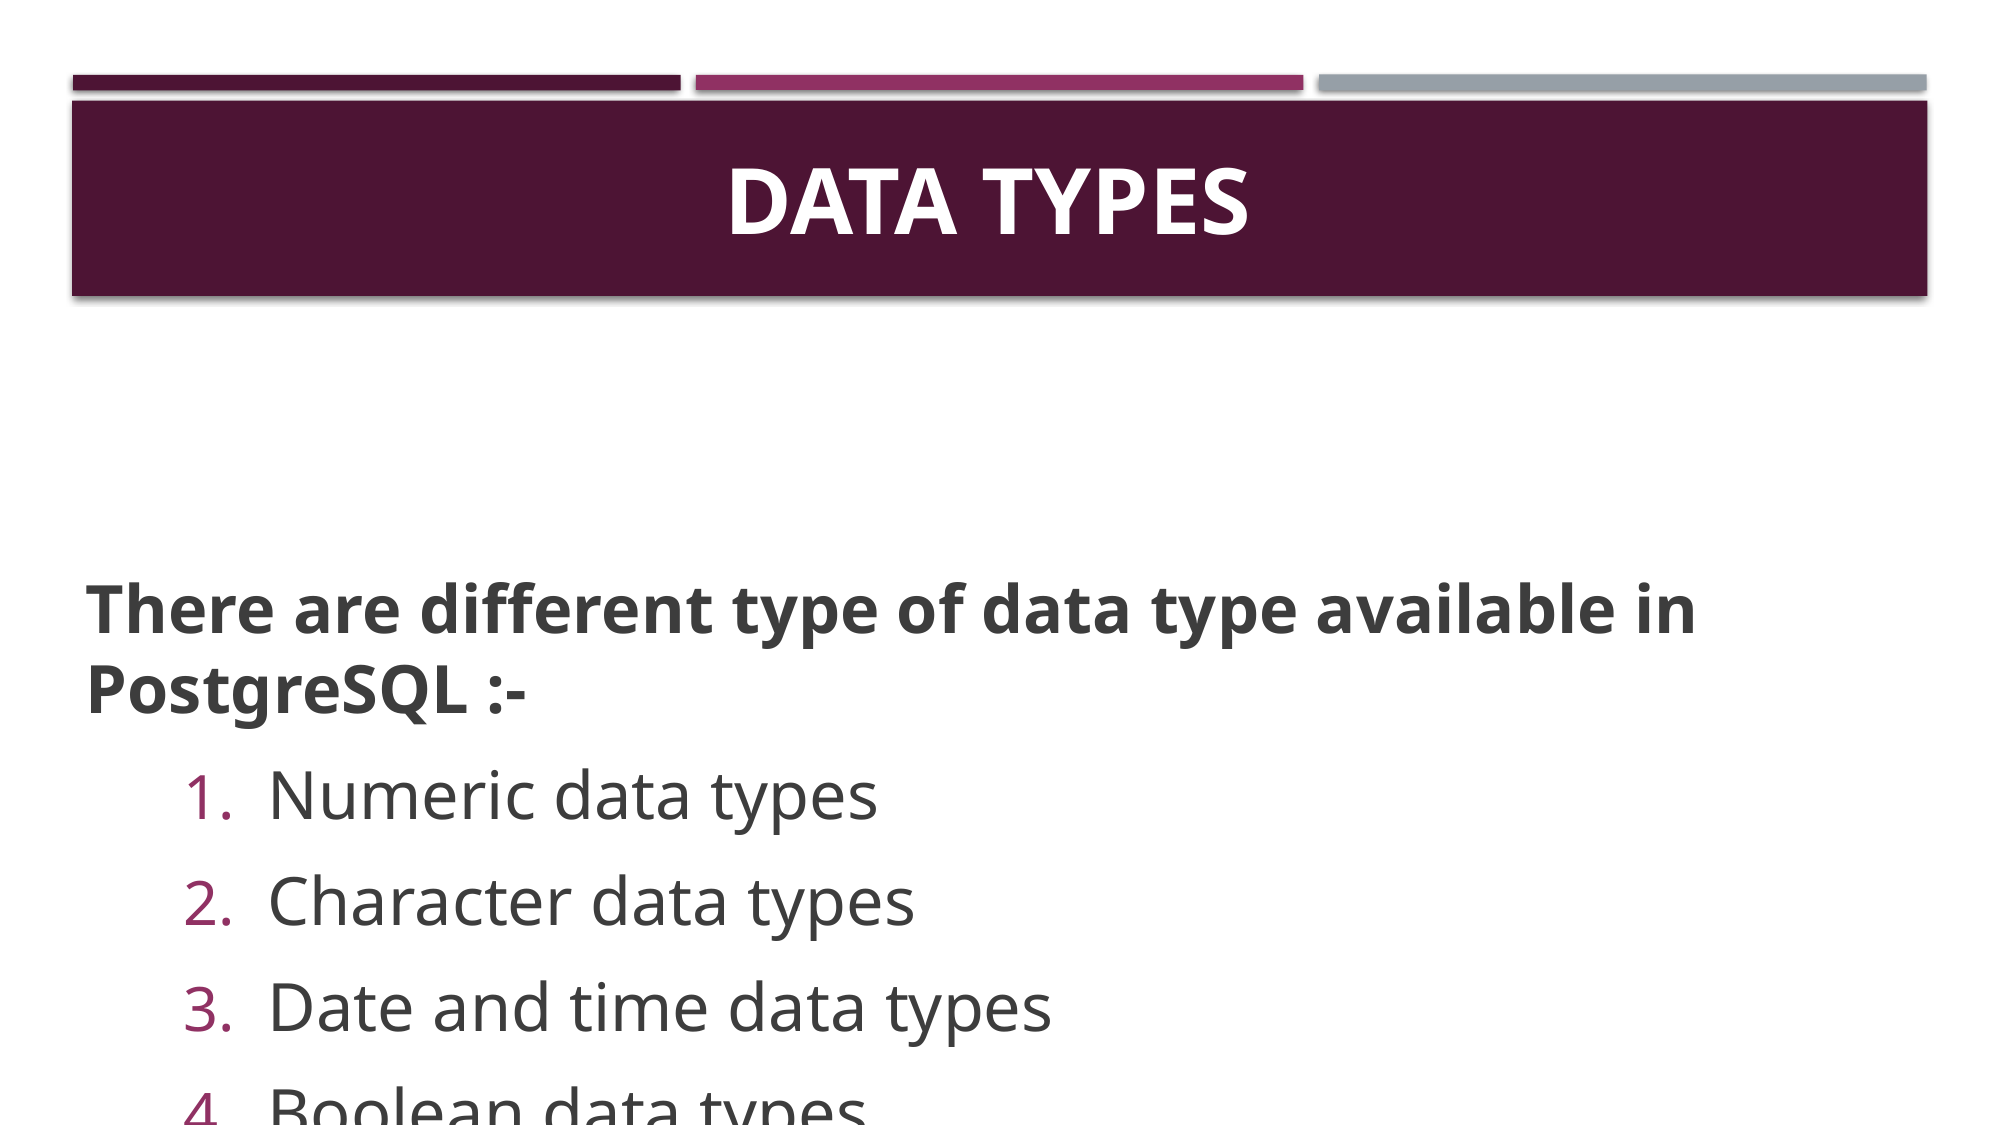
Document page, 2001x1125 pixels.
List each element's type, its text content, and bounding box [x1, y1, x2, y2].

list There are different type of data type available in PostgreSQL :- Numeric data types Character data types Date and time data types Boolean data types [70, 558, 1905, 1125]
title Data types [95, 115, 1905, 282]
